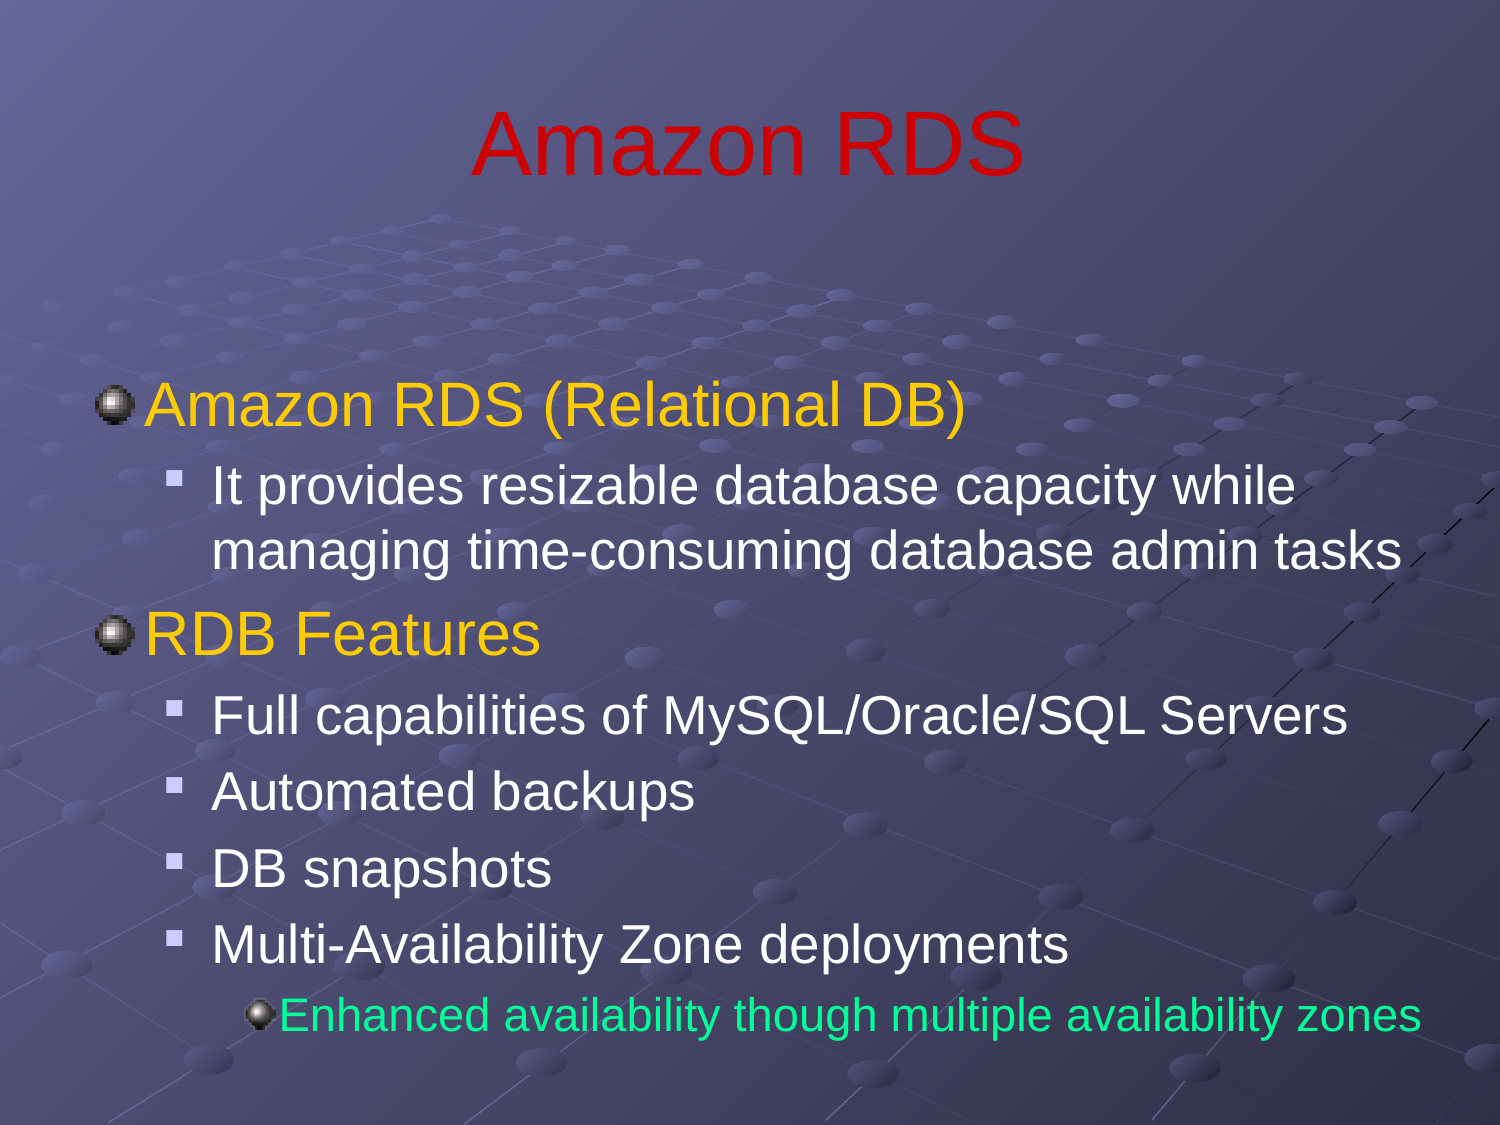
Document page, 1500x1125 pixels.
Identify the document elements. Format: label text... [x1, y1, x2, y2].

picture [87, 377, 135, 425]
picture [87, 607, 135, 655]
list Amazon RDS (Relational DB) It provides resizable database capacity while managing time-consuming database admin tasks RDB Features Full capabilities of MySQL/Oracle/SQL Servers Automated backups DB snapshots Multi-Availability Zone deployments Enhanced availability though multiple availability zones [72, 355, 1444, 1058]
picture [240, 994, 276, 1030]
title Amazon RDS [74, 44, 1426, 233]
